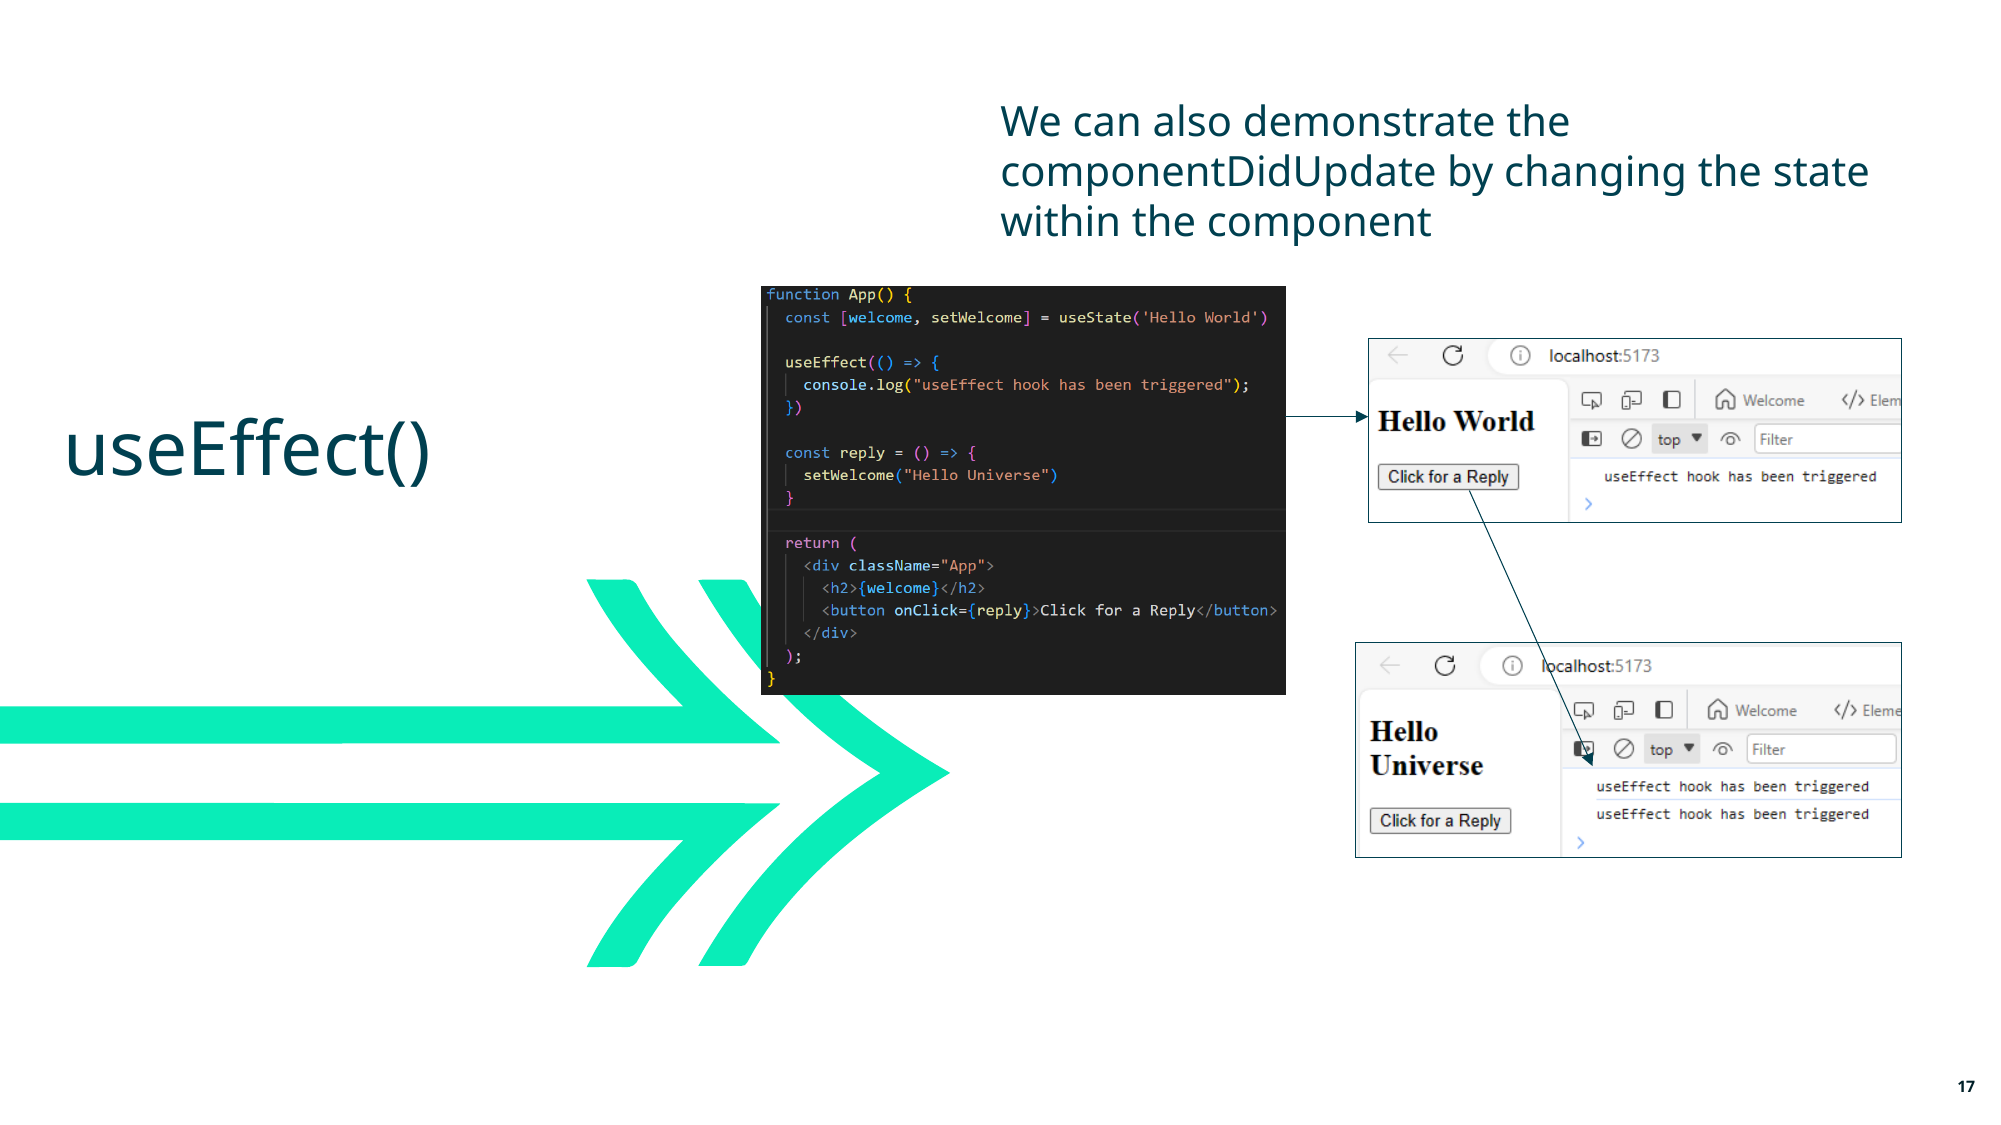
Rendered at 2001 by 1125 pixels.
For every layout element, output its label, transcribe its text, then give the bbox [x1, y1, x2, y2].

picture [1370, 340, 1900, 521]
picture [761, 286, 1286, 695]
list We can also demonstrate the componentDidUpdate by changing the state within the component [1000, 95, 1939, 536]
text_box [1469, 490, 1593, 766]
list useEffect() [63, 370, 670, 491]
slide_number 17 [1846, 1068, 1976, 1098]
picture [1357, 644, 1900, 856]
